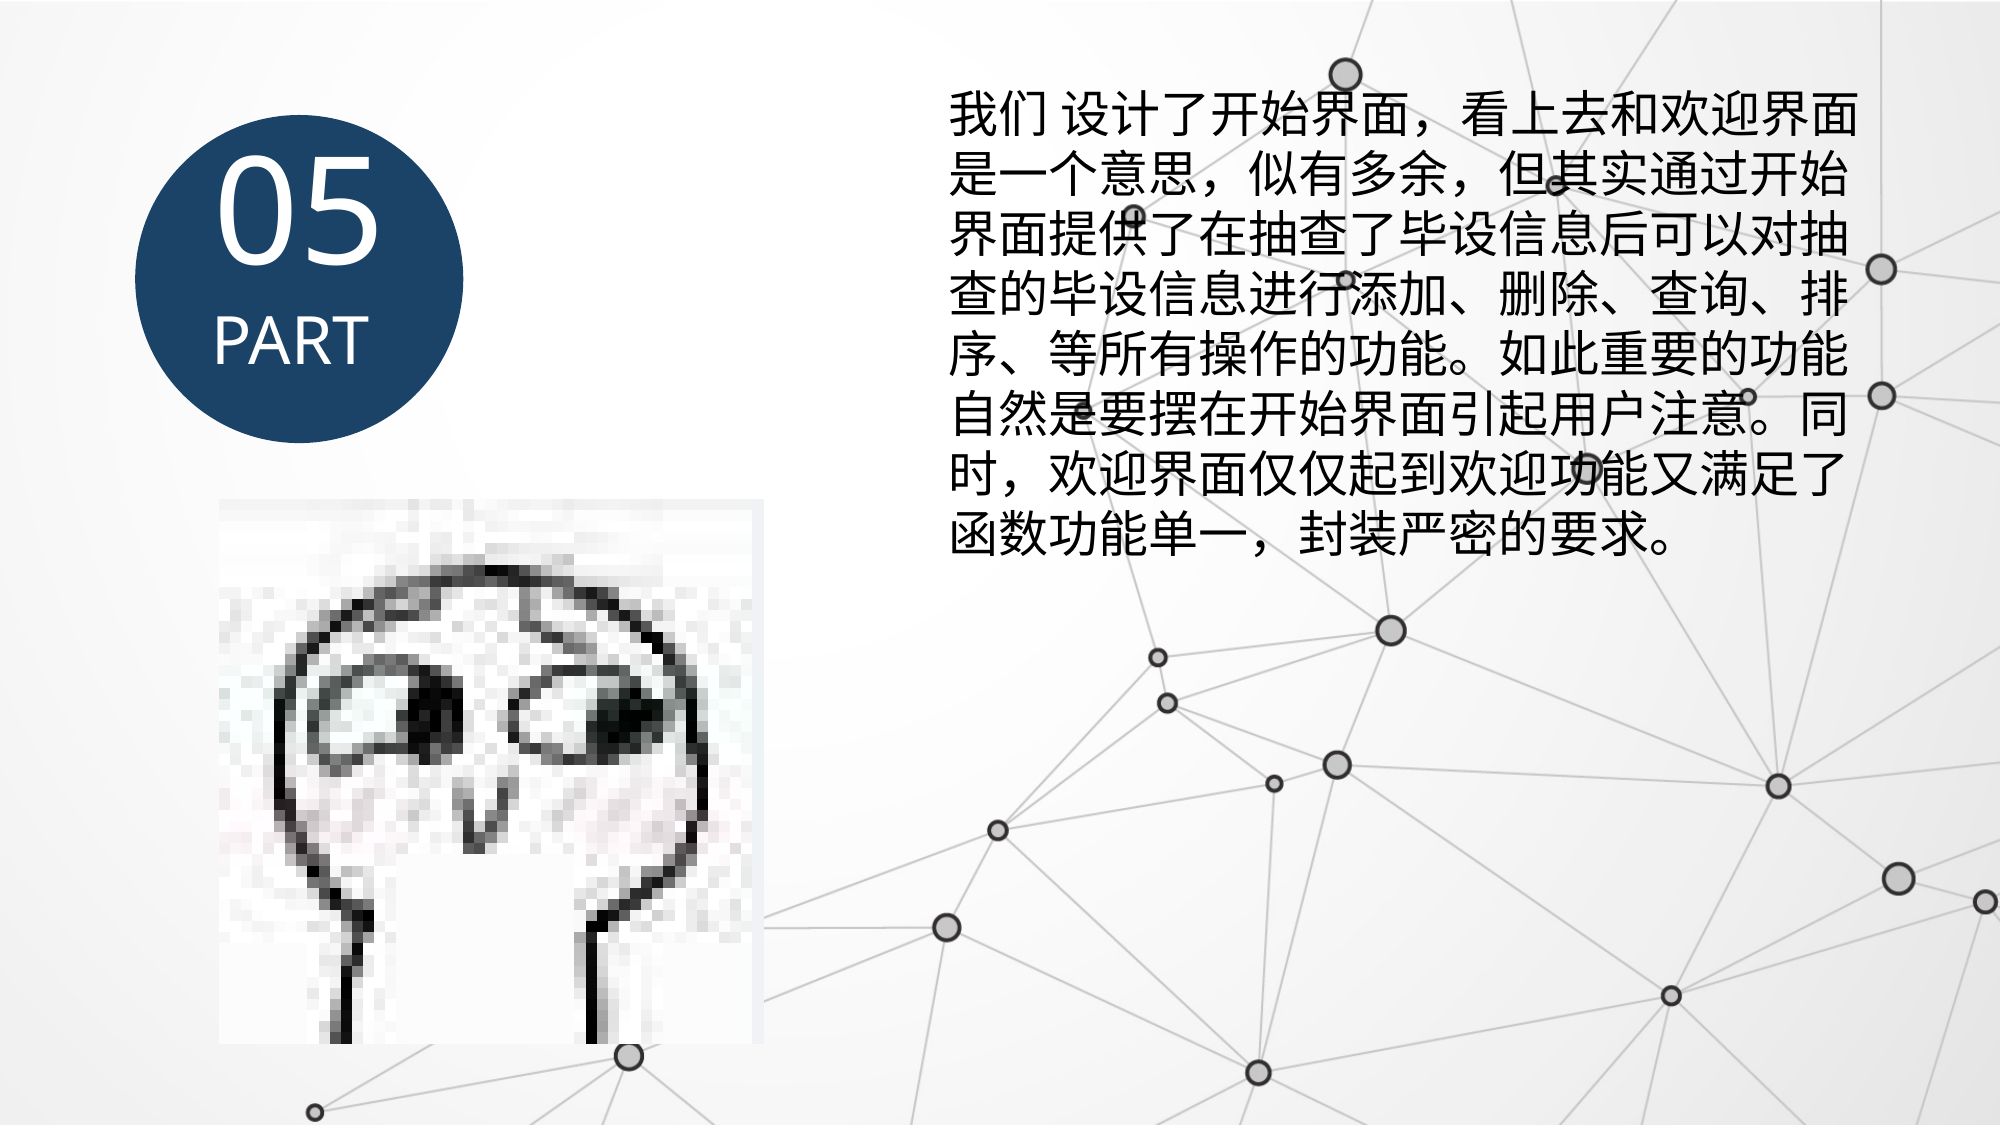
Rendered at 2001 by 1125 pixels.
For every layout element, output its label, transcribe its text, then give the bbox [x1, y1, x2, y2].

text_box [152, 113, 446, 203]
text_box 我们 设计了开始界面，看上去和欢迎界面是一个意思，似有多余，但其实通过开始界面提供了在抽查了毕设信息后可以对抽查的毕设信息进行添加、删除、查询、排序、等所有操作的功能。如此重要的功能自然是要摆在开始界面引起用户注意。同时，欢迎界面仅仅起到欢迎功能又满足了函数功能单一，封装严密的要求。 [934, 74, 1895, 570]
text_box 05 PART [109, 203, 489, 386]
picture [0, 0, 2000, 1125]
text_box [173, 386, 425, 445]
